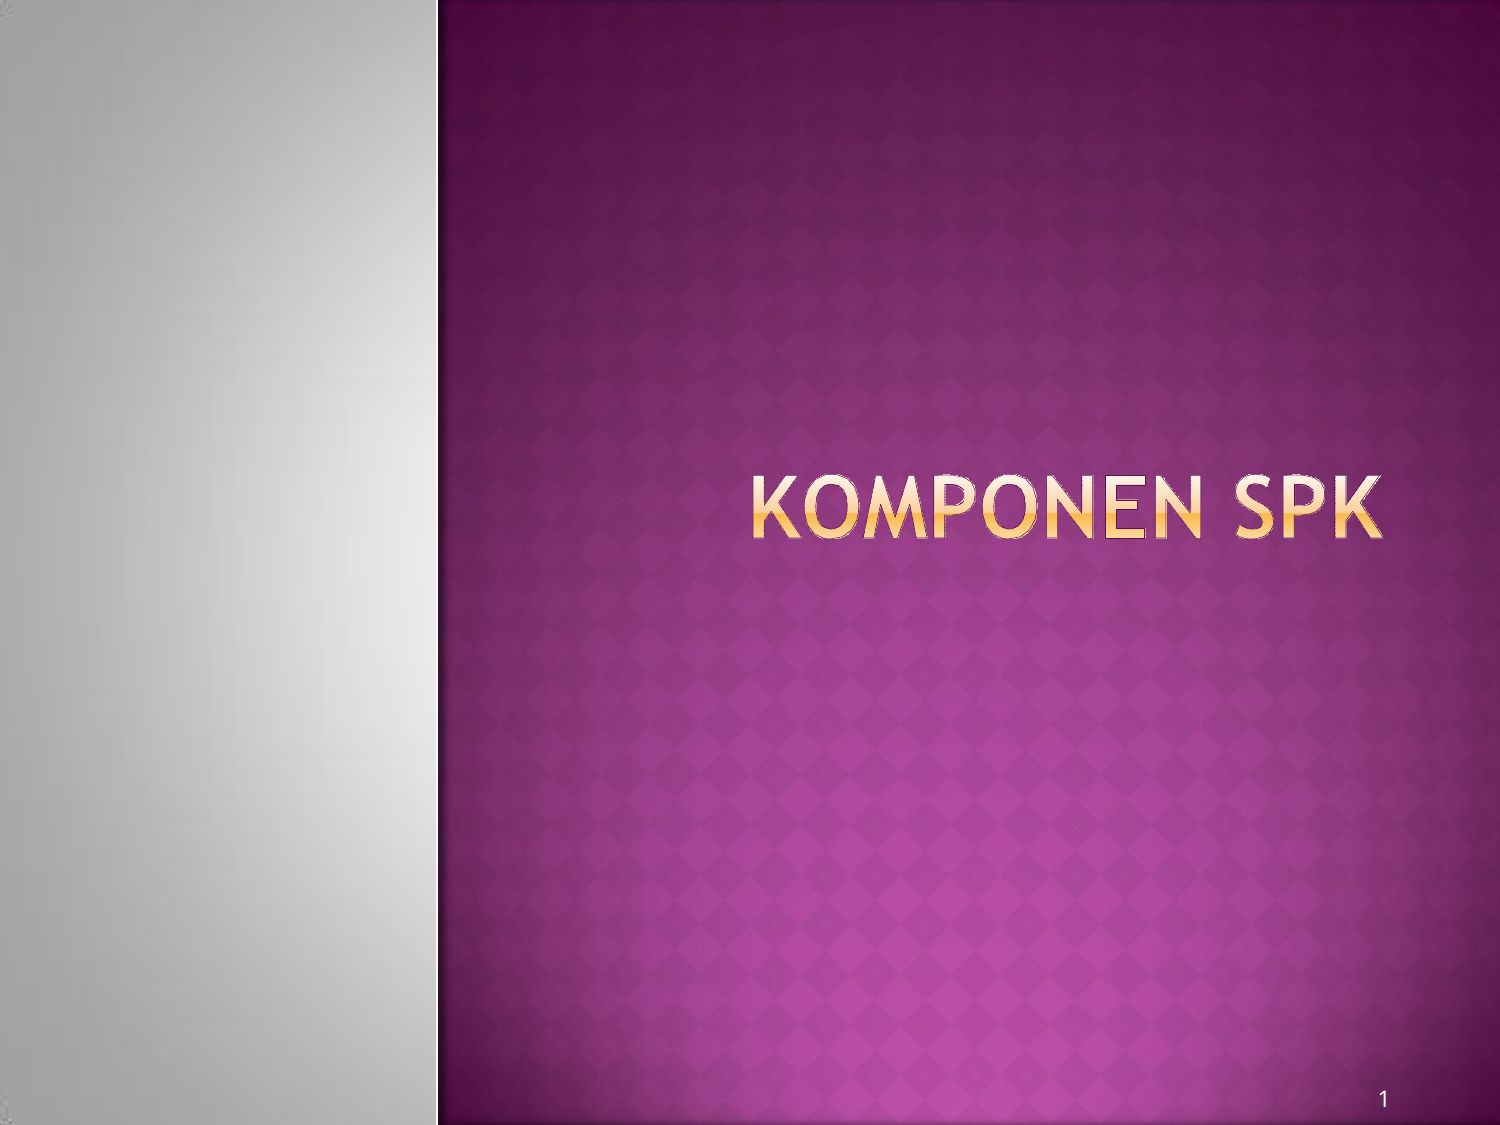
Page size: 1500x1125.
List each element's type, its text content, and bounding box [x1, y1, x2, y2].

text_box [836, 474, 1002, 539]
text_box 1 [1375, 1082, 1392, 1113]
text_box [1283, 474, 1325, 538]
text_box [1235, 474, 1249, 488]
text_box [438, 0, 1500, 1125]
text_box [1248, 474, 1384, 539]
text_box [1235, 494, 1262, 533]
text_box [1334, 475, 1384, 538]
text_box [1046, 475, 1093, 539]
text_box [753, 474, 824, 539]
text_box [753, 475, 802, 538]
text_box [1105, 475, 1146, 538]
text_box [0, 0, 436, 1125]
text_box [933, 474, 976, 538]
text_box [804, 474, 859, 539]
text_box [863, 475, 928, 539]
text_box [1235, 474, 1274, 539]
text_box [1014, 474, 1201, 539]
text_box [982, 474, 1037, 539]
text_box [1155, 475, 1201, 539]
